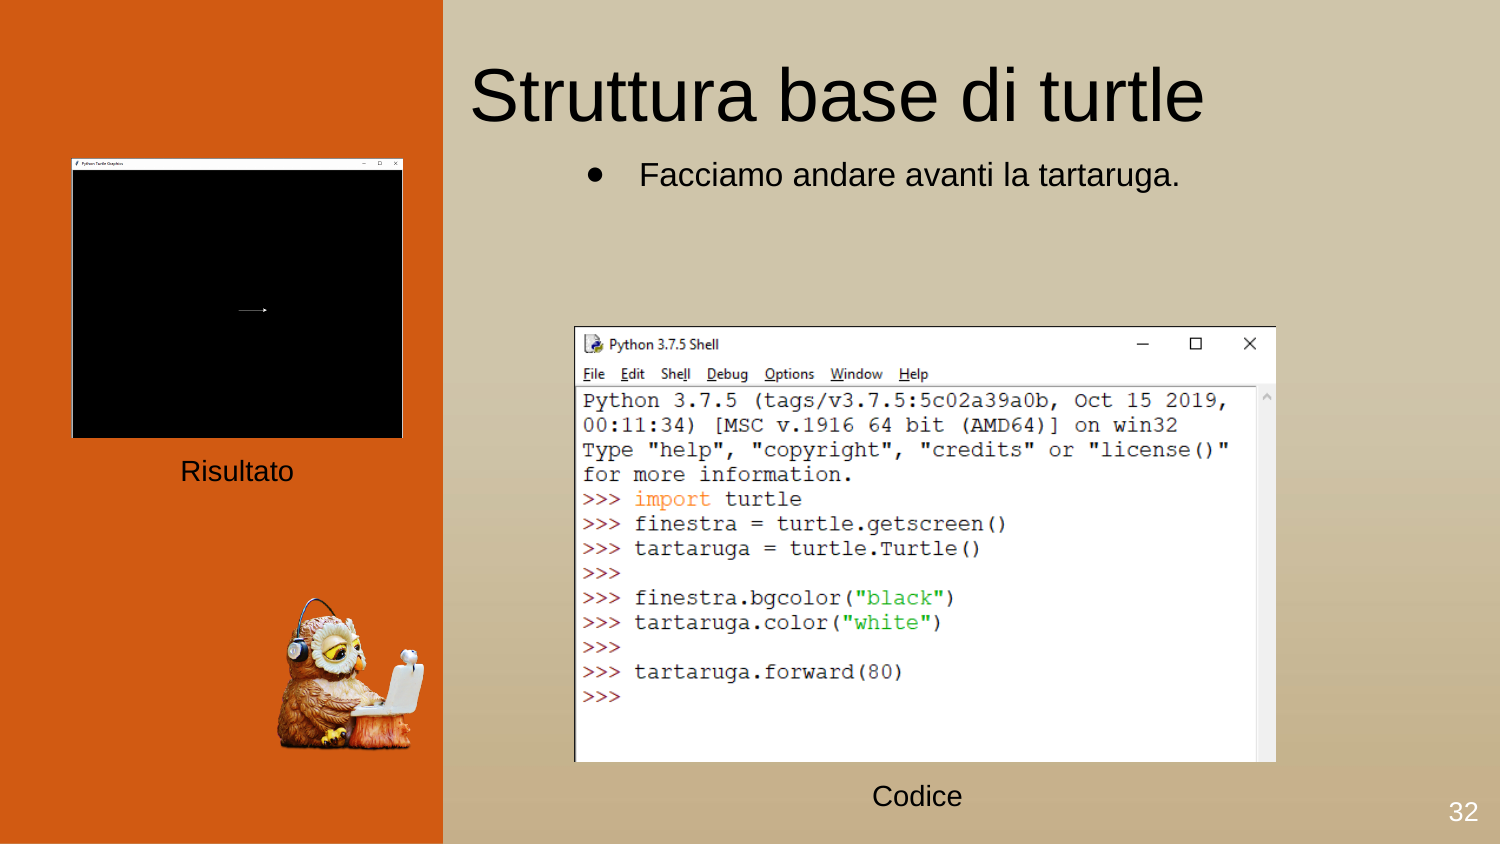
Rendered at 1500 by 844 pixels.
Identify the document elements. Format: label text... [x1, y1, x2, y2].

slide_number 32 [1403, 779, 1494, 844]
text_box Facciamo andare avanti la tartaruga. [549, 138, 1397, 620]
text_box Struttura base di turtle [454, 43, 1381, 139]
picture [443, 0, 1500, 844]
picture [71, 157, 404, 438]
text_box Codice [567, 762, 1268, 844]
picture [277, 598, 424, 752]
text_box Risultato [0, 437, 569, 520]
